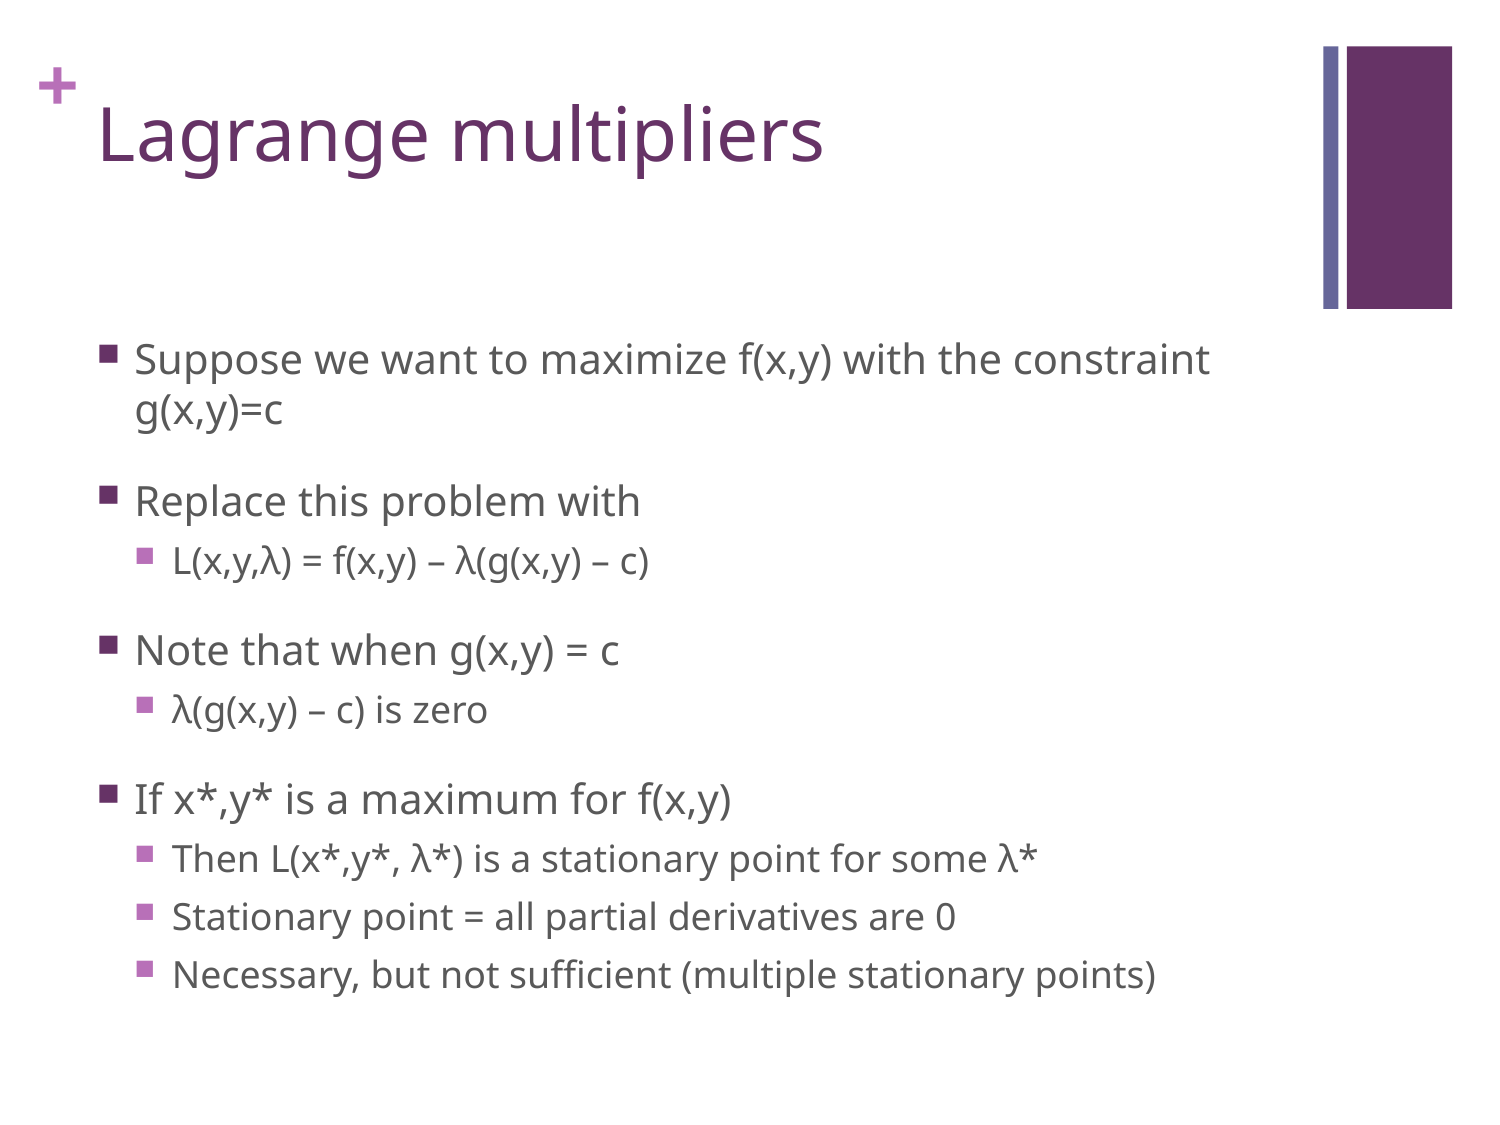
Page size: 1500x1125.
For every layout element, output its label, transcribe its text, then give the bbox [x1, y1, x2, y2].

list Suppose we want to maximize f(x,y) with the constraint g(x,y)=c Replace this problem with L(x,y,λ) = f(x,y) – λ(g(x,y) – c) Note that when g(x,y) = c λ(g(x,y) – c) is zero If x*,y* is a maximum for f(x,y) Then L(x*,y*, λ*) is a stationary point for some λ* Stationary point = all partial derivatives are 0 Necessary, but not sufficient (multiple stationary points) [81, 324, 1322, 1005]
title Lagrange multipliers [81, 79, 1322, 263]
